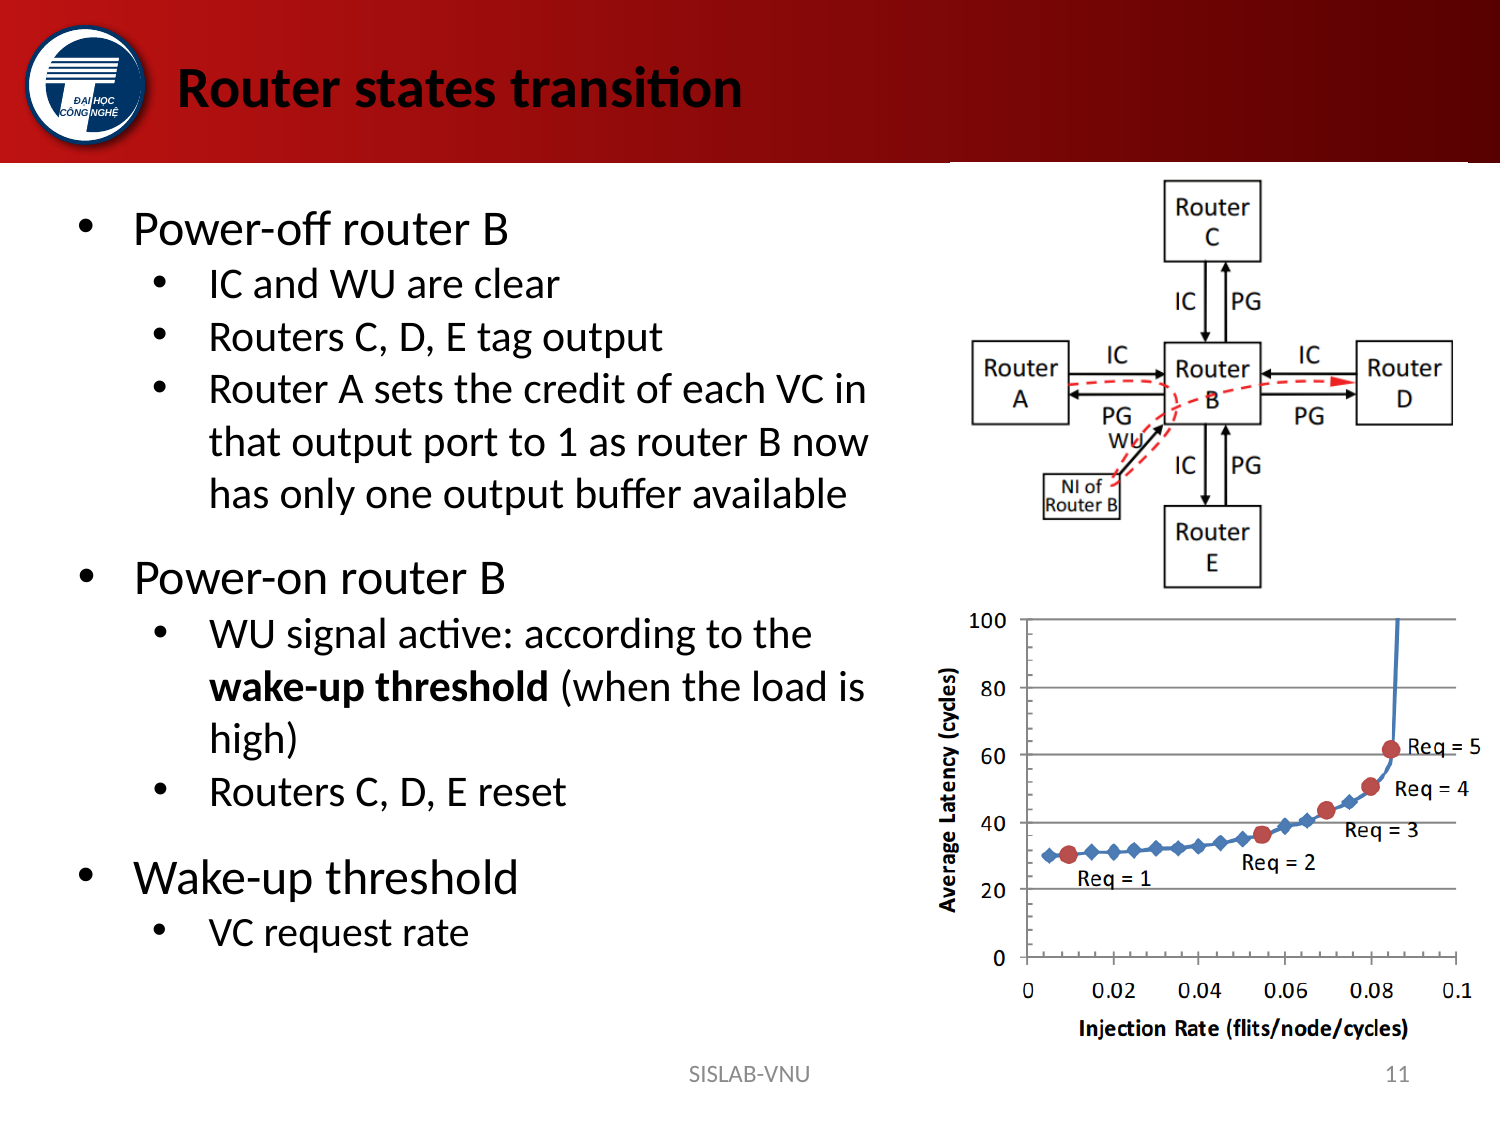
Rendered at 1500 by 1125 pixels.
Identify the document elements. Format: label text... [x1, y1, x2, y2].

slide_number 11 [1074, 1054, 1425, 1103]
text_box Power-off router B IC and WU are clear Routers C, D, E tag output Router A sets the credit of each VC in that output port to 1 as router B now has only one output buffer available [62, 187, 906, 525]
title Router states transition [162, 24, 1425, 143]
picture [949, 162, 1468, 595]
picture [930, 599, 1488, 1045]
text_box Power-on router B WU signal active: according to the wake-up threshold (when the load is high) Routers C, D, E reset [63, 537, 907, 823]
footer SISLAB-VNU [512, 1042, 988, 1103]
text_box Wake-up threshold VC request rate [62, 837, 906, 1015]
